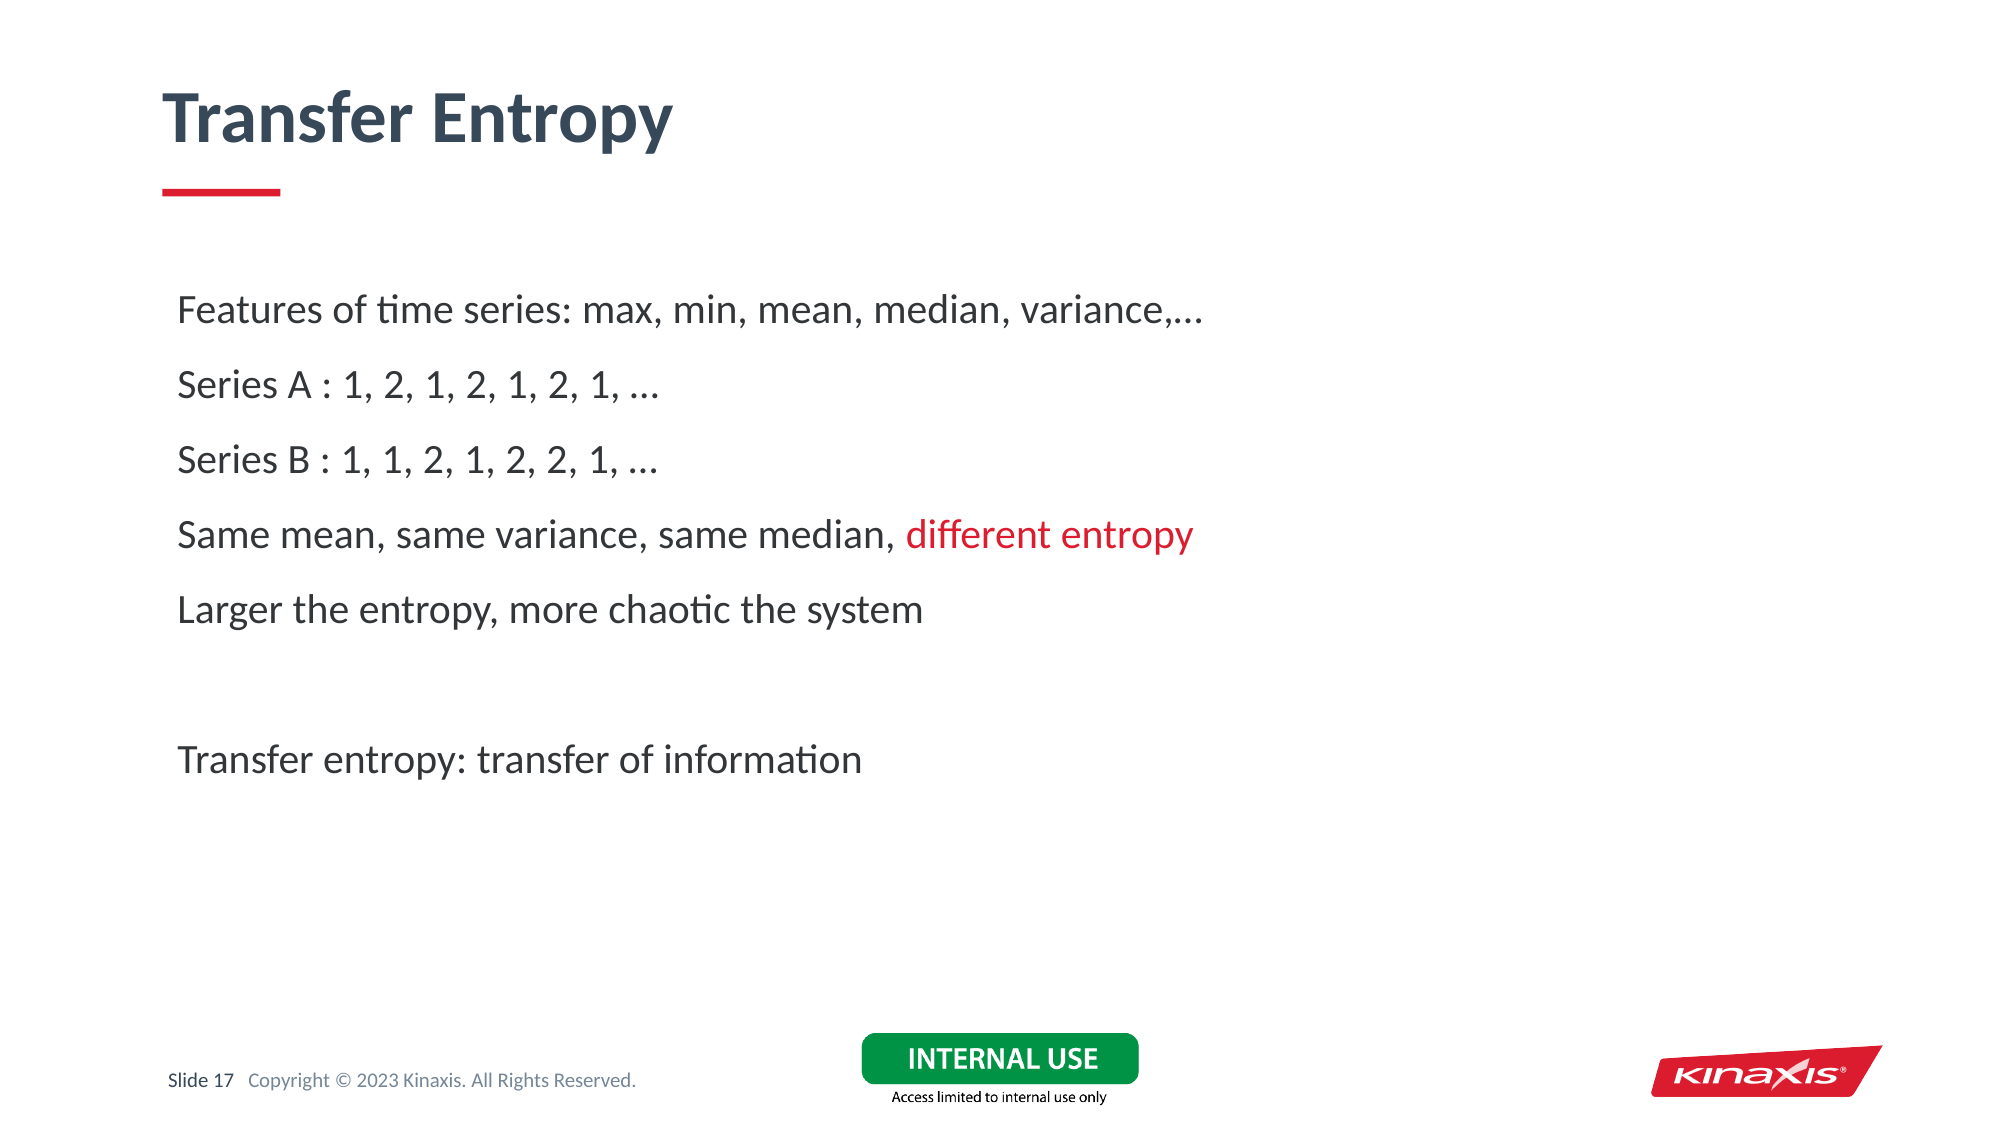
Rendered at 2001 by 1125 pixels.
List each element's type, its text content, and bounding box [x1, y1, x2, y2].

title Transfer Entropy [162, 62, 1838, 158]
picture [861, 1033, 1139, 1106]
text_box Features of time series: max, min, mean, median, variance,… Series A : 1, 2, 1, 2, 1, 2, 1, … Series B : 1, 1, 2, 1, 2, 2, 1, … Same mean, same variance, same median, different entropy Larger the entropy, more chaotic the system Transfer entropy: transfer of information [162, 249, 1838, 790]
picture [1651, 1045, 1883, 1097]
